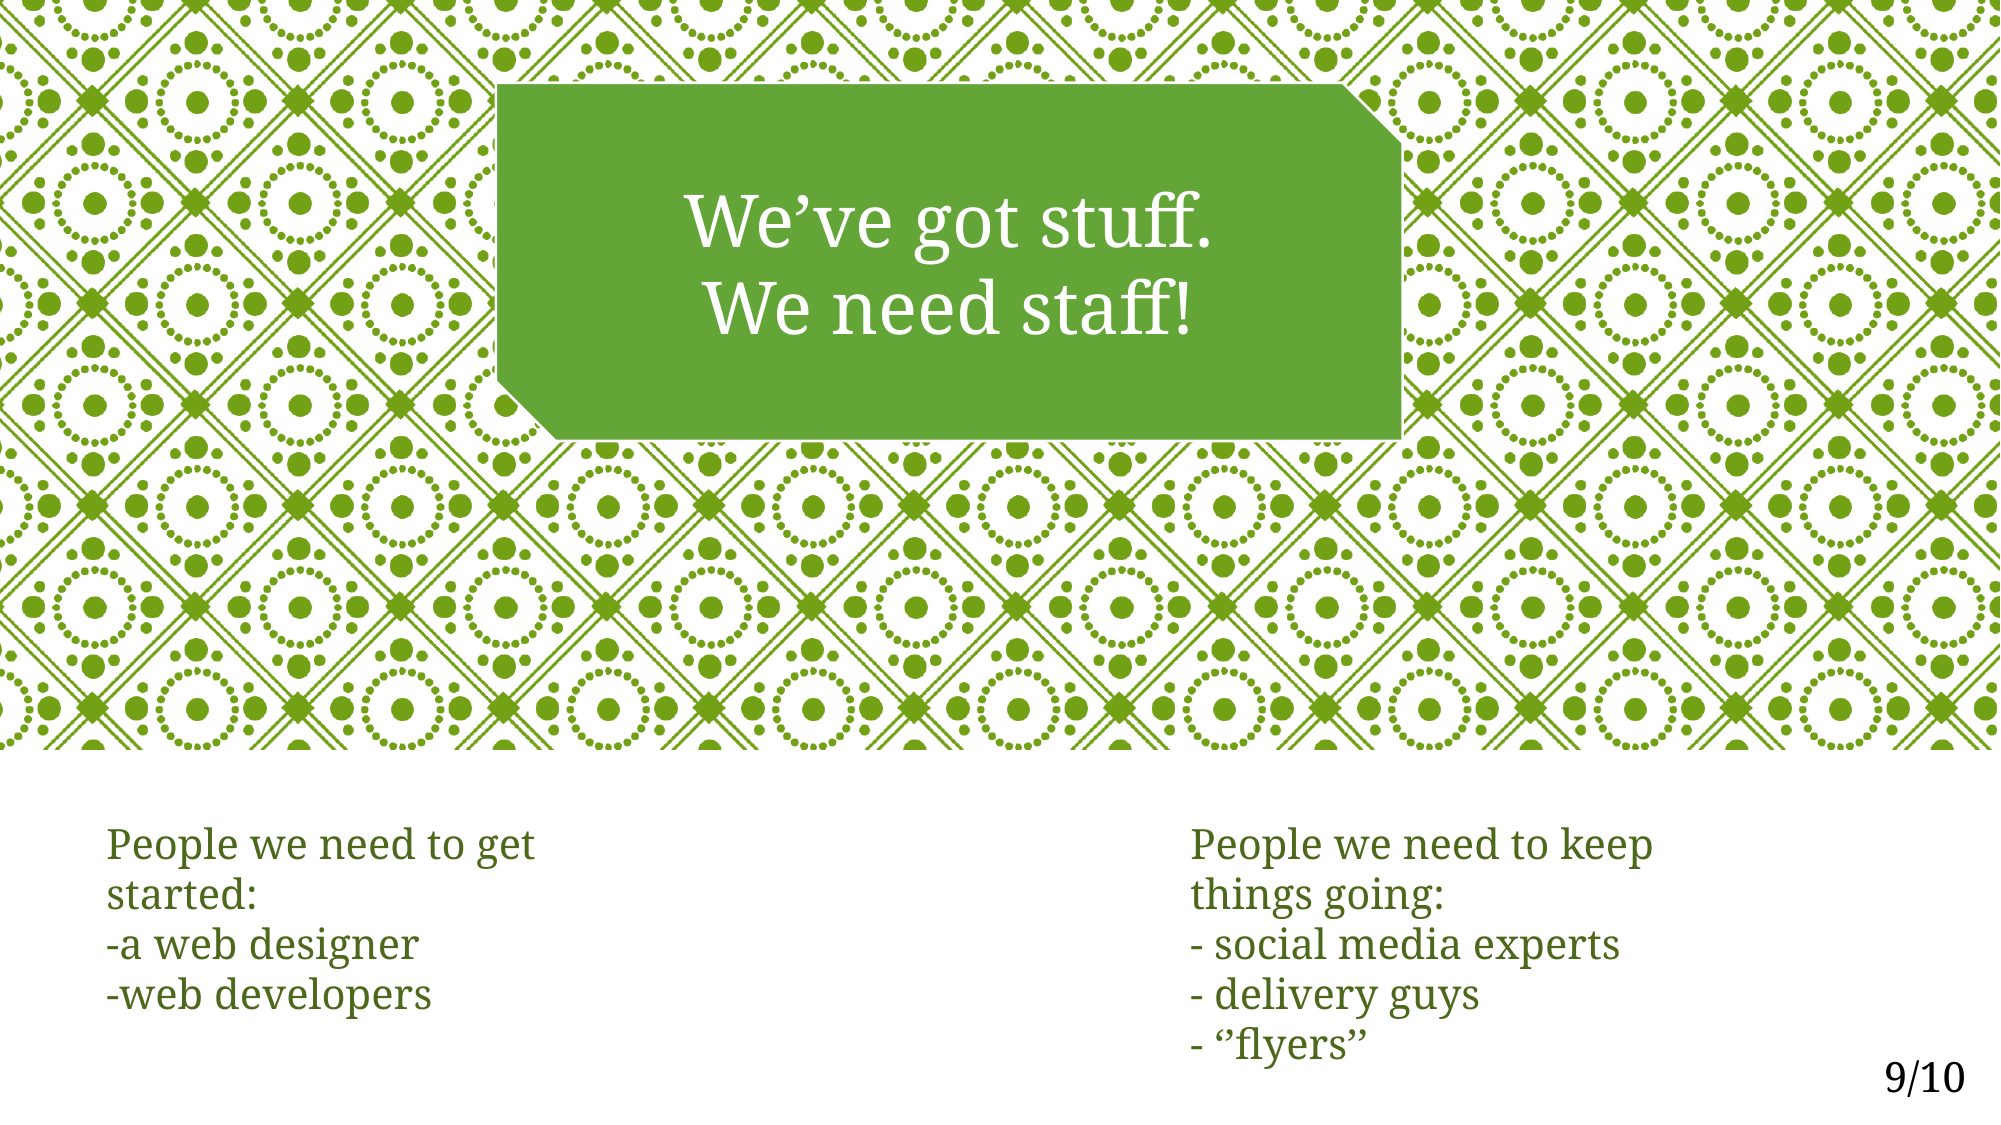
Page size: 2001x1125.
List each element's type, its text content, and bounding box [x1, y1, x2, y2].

text_box People we need to get started: -a web designer -web developers [91, 810, 692, 1026]
text_box People we need to keep things going: - social media experts - delivery guys - ‘’flyers’’ [1175, 810, 1776, 1076]
text_box 9/10 [1650, 1043, 2000, 1109]
text_box We’ve got stuff. We need staff! [494, 81, 1404, 443]
